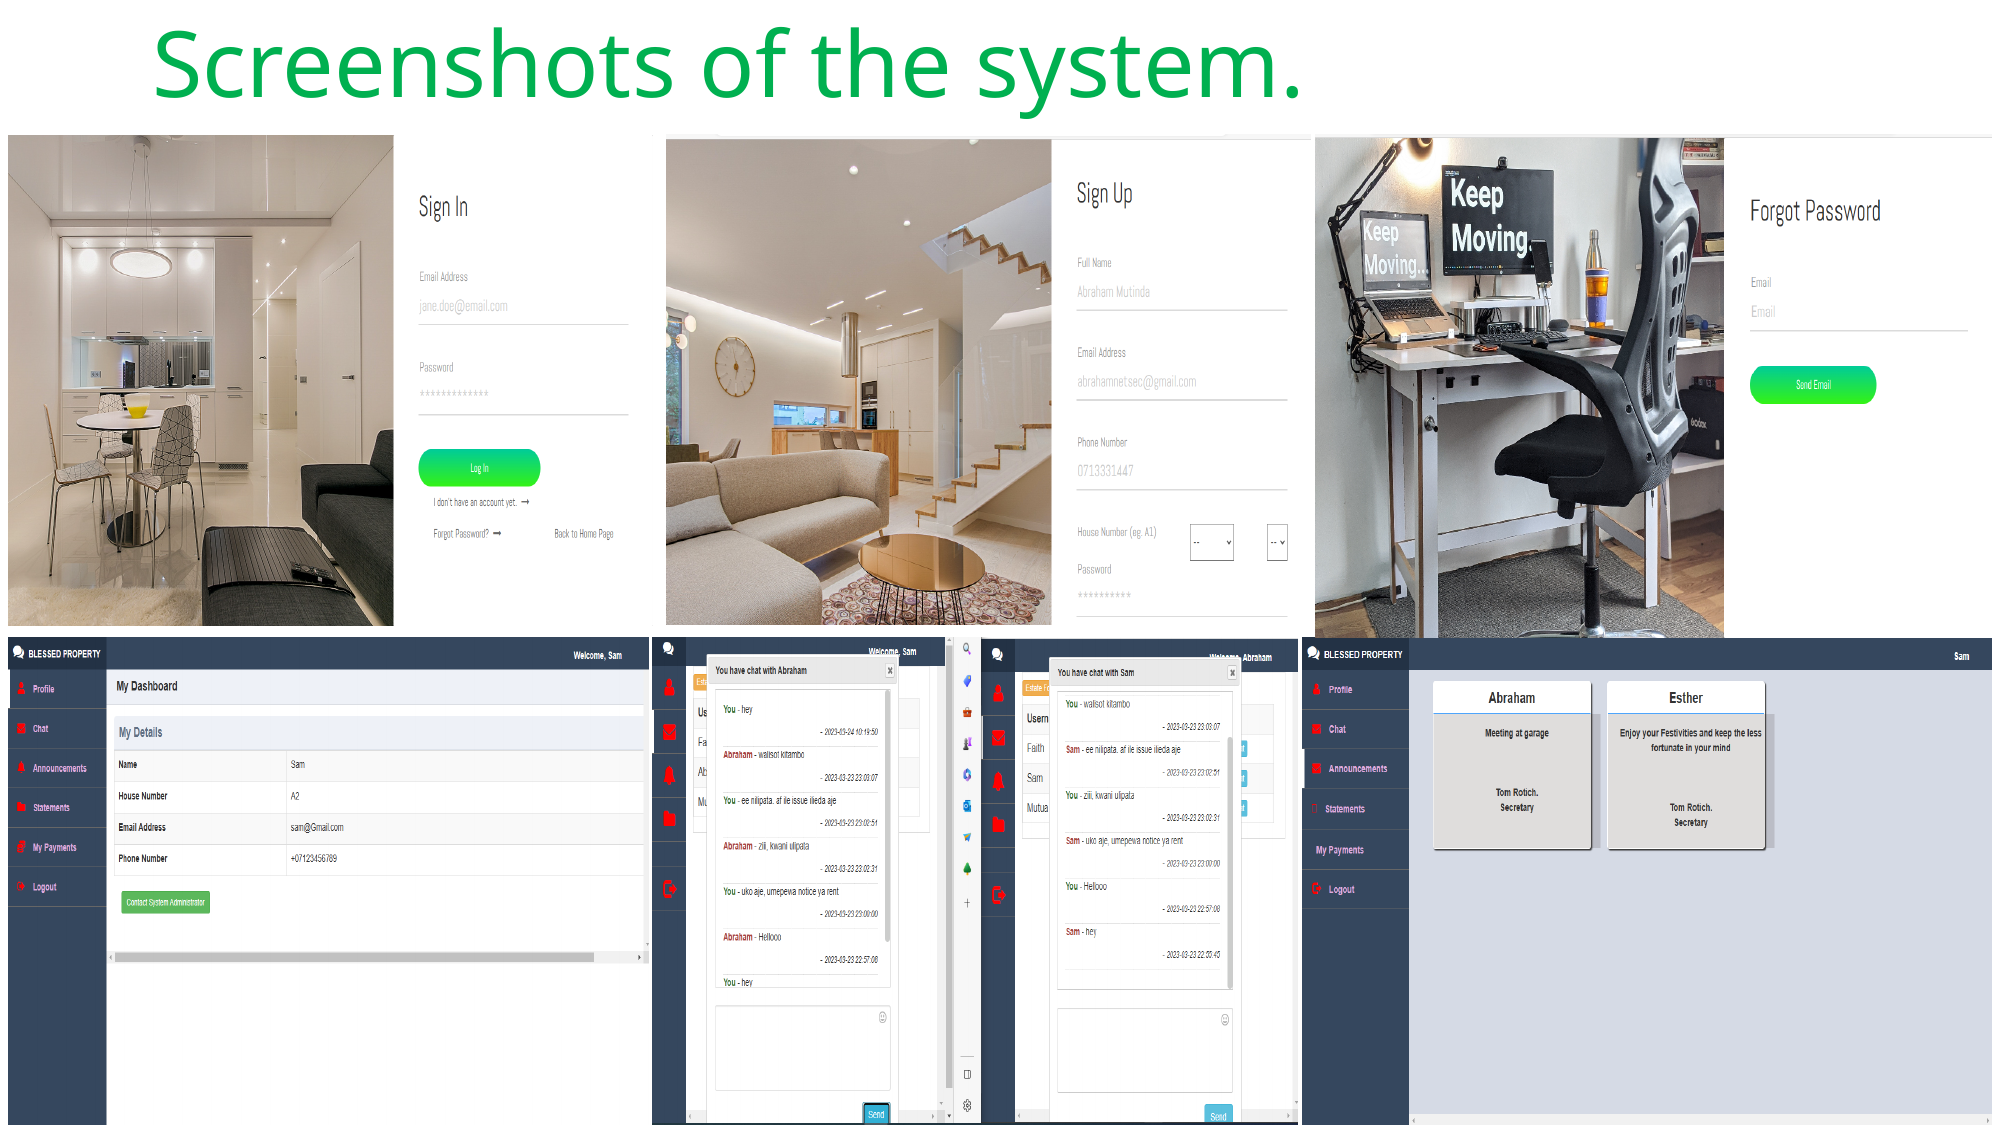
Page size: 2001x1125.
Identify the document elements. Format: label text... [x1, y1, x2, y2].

picture [8, 135, 653, 627]
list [1302, 637, 1992, 1125]
picture [652, 637, 1298, 1125]
picture [8, 637, 649, 1125]
picture [666, 134, 1311, 626]
title Screenshots of the system. [137, 0, 1863, 136]
picture [1315, 134, 1992, 638]
